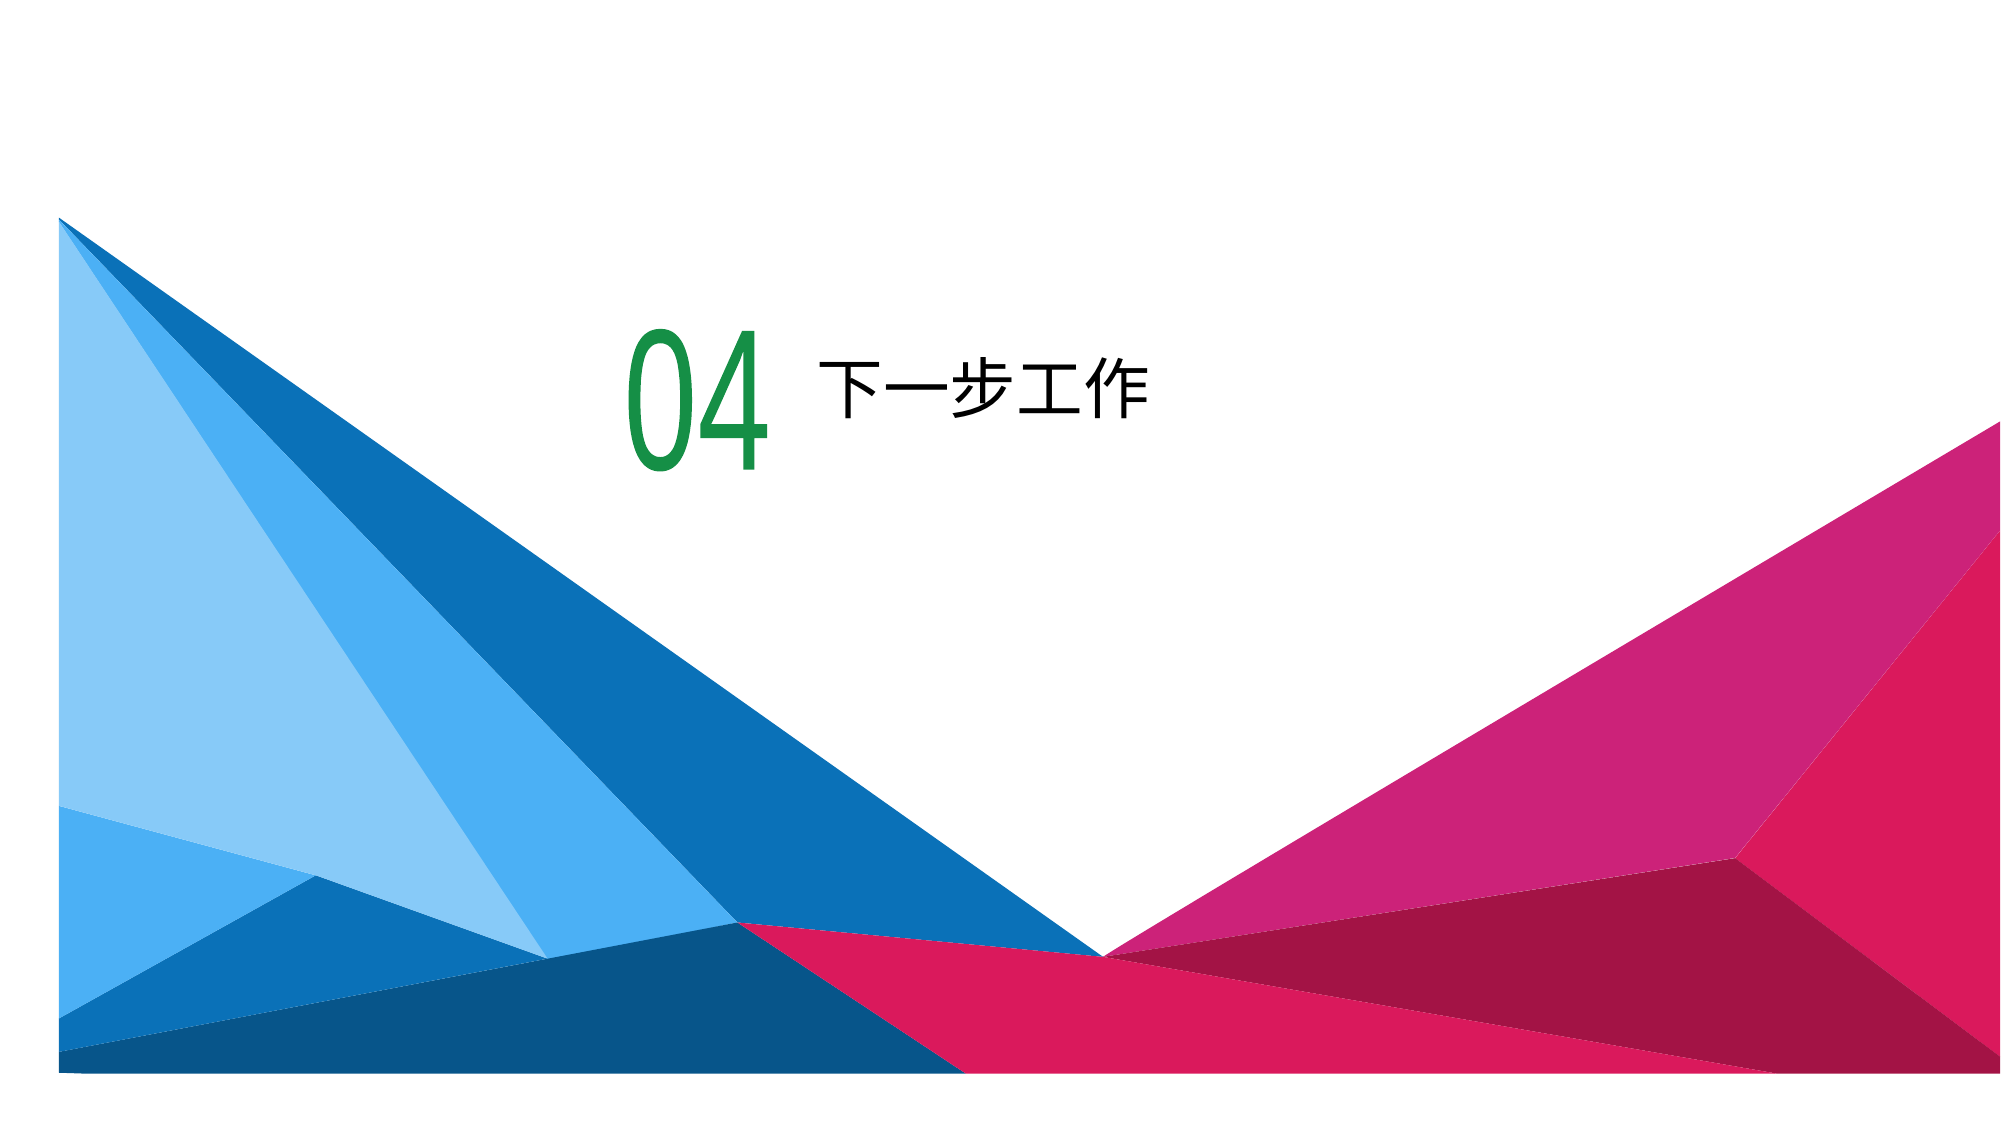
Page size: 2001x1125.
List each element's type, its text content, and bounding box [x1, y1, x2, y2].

title 下一步工作 [801, 289, 1691, 436]
